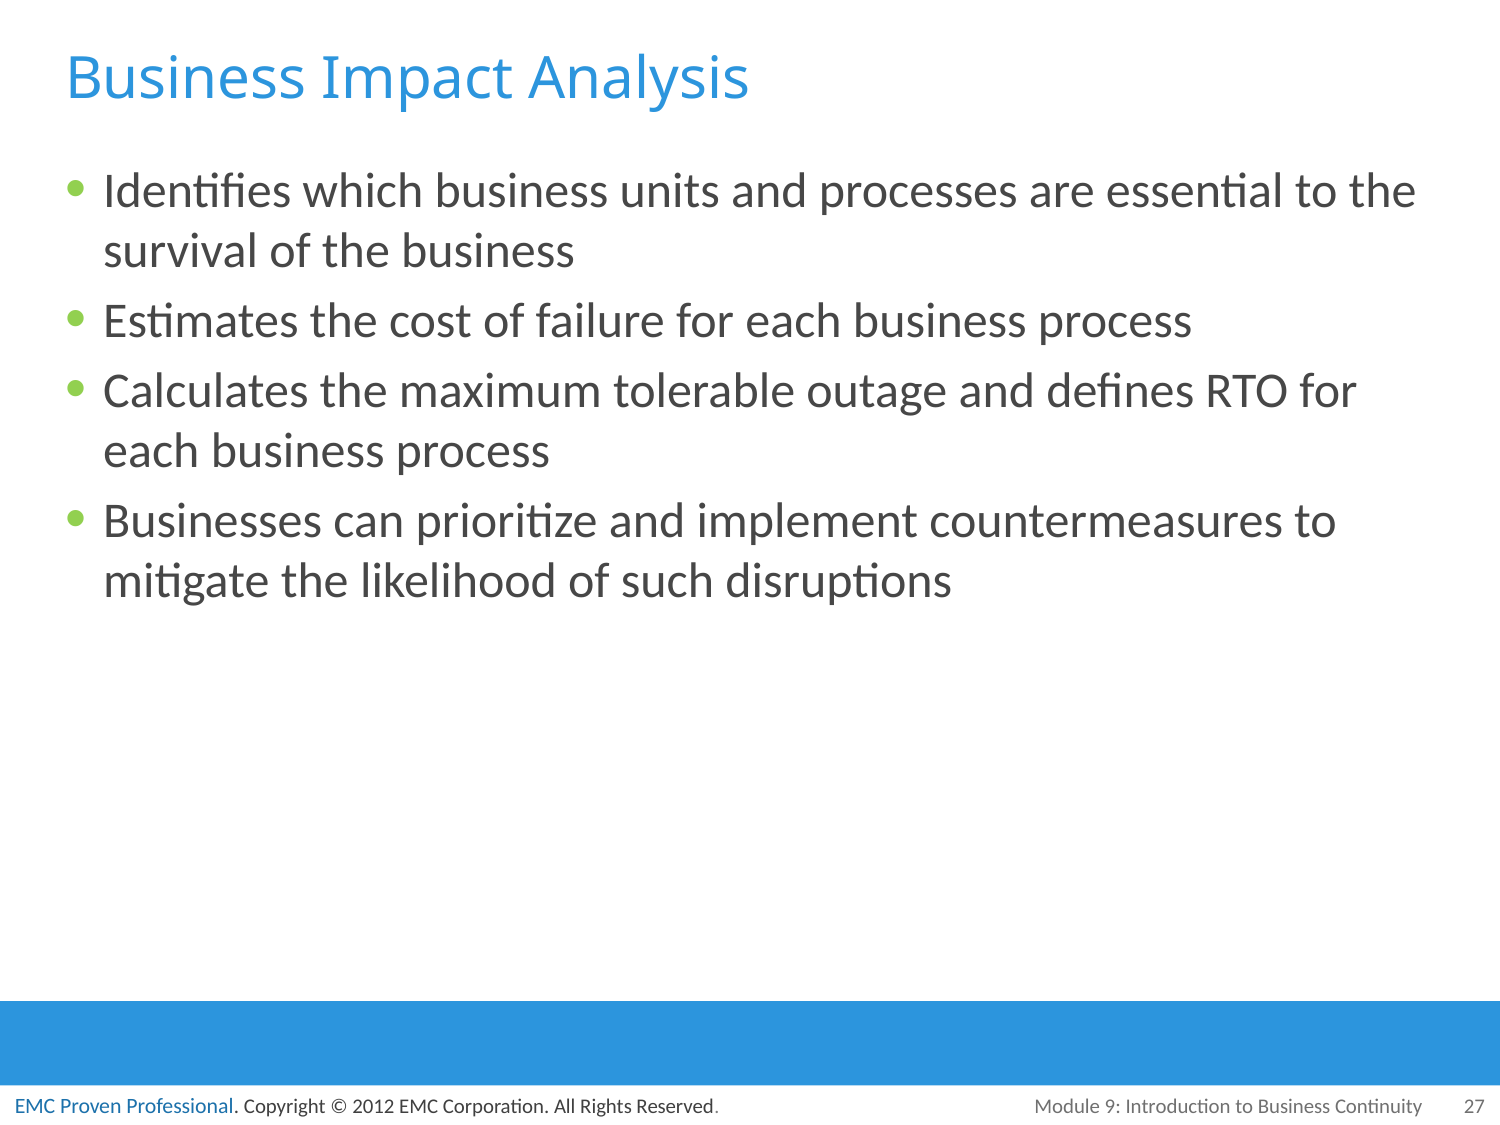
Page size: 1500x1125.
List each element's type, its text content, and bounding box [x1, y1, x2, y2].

list Identifies which business units and processes are essential to the survival of the business Estimates the cost of failure for each business process Calculates the maximum tolerable outage and defines RTO for each business process Businesses can prioritize and implement countermeasures to mitigate the likelihood of such disruptions [49, 149, 1438, 1001]
footer Module 9: Introduction to Business Continuity [750, 1087, 1425, 1125]
slide_number 27 [1425, 1087, 1500, 1125]
title Business Impact Analysis [49, 12, 1438, 138]
